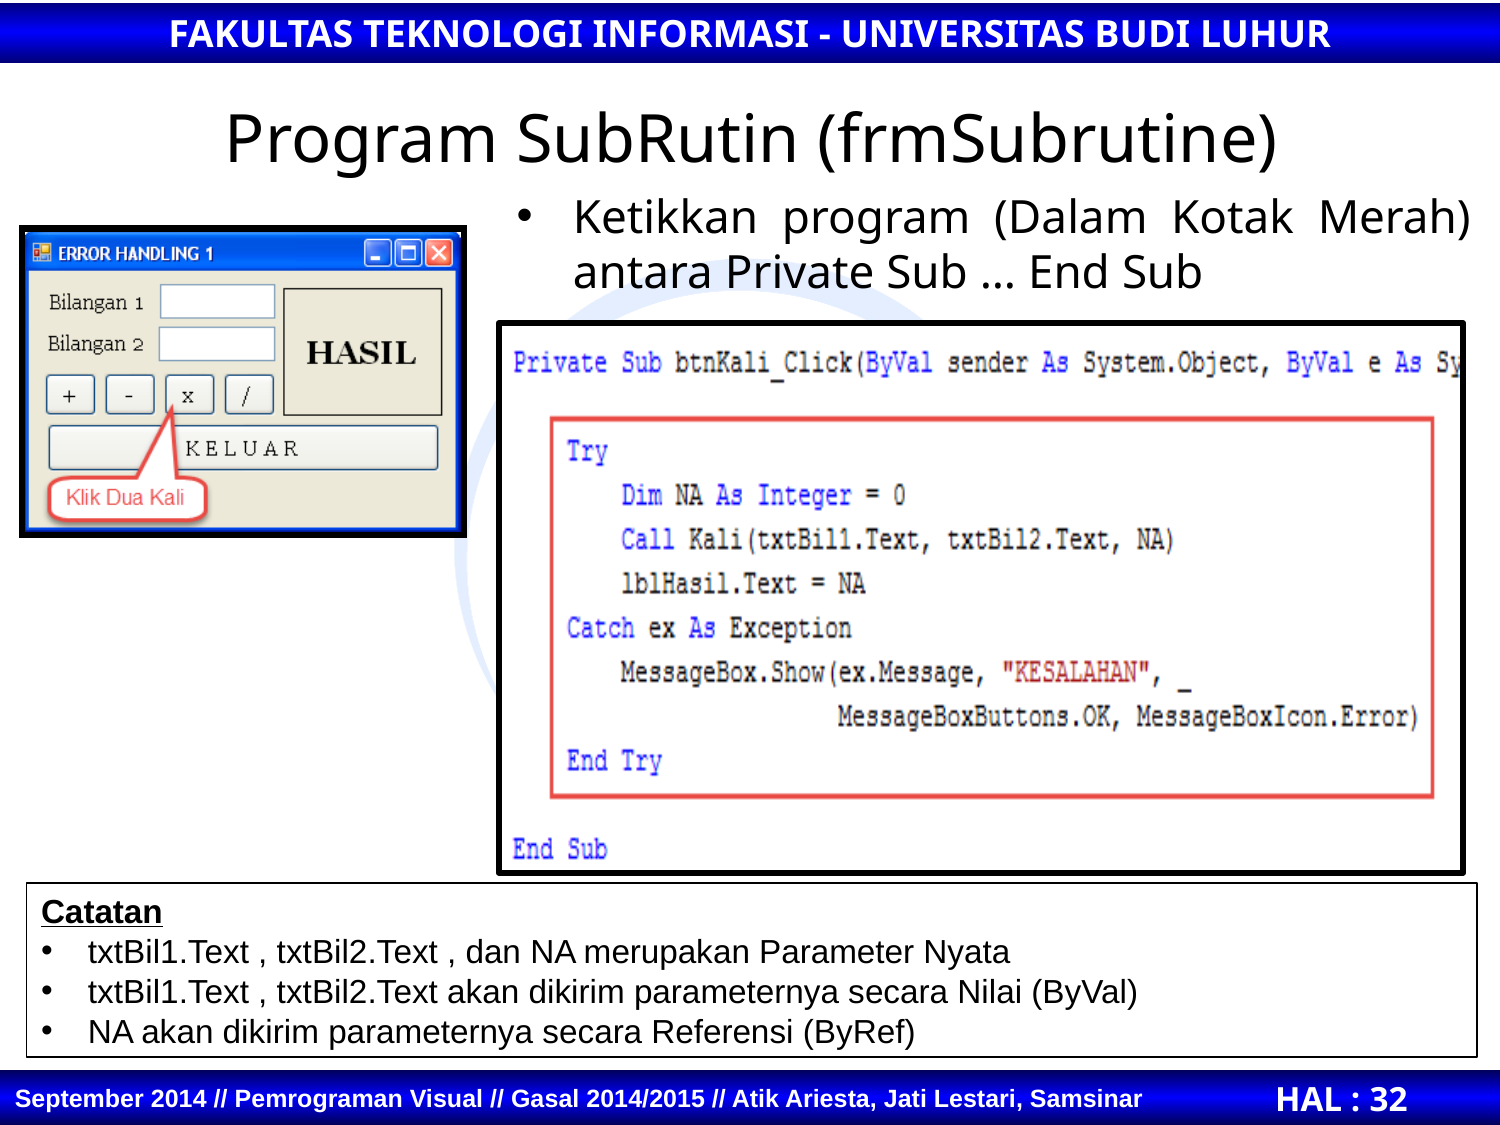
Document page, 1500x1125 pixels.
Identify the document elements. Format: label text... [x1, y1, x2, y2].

text_box Catatan txtBil1.Text , txtBil2.Text , dan NA merupakan Parameter Nyata txtBil1.Text , txtBil2.Text akan dikirim parameternya secara Nilai (ByVal) NA akan dikirim parameternya secara Referensi (ByRef) [26, 882, 1478, 1058]
title Program SubRutin (frmSubrutine) [76, 74, 1428, 197]
picture [24, 231, 461, 533]
text_box Ketikkan program (Dalam Kotak Merah) antara Private Sub … End Sub [501, 180, 1486, 305]
picture [501, 326, 1461, 870]
